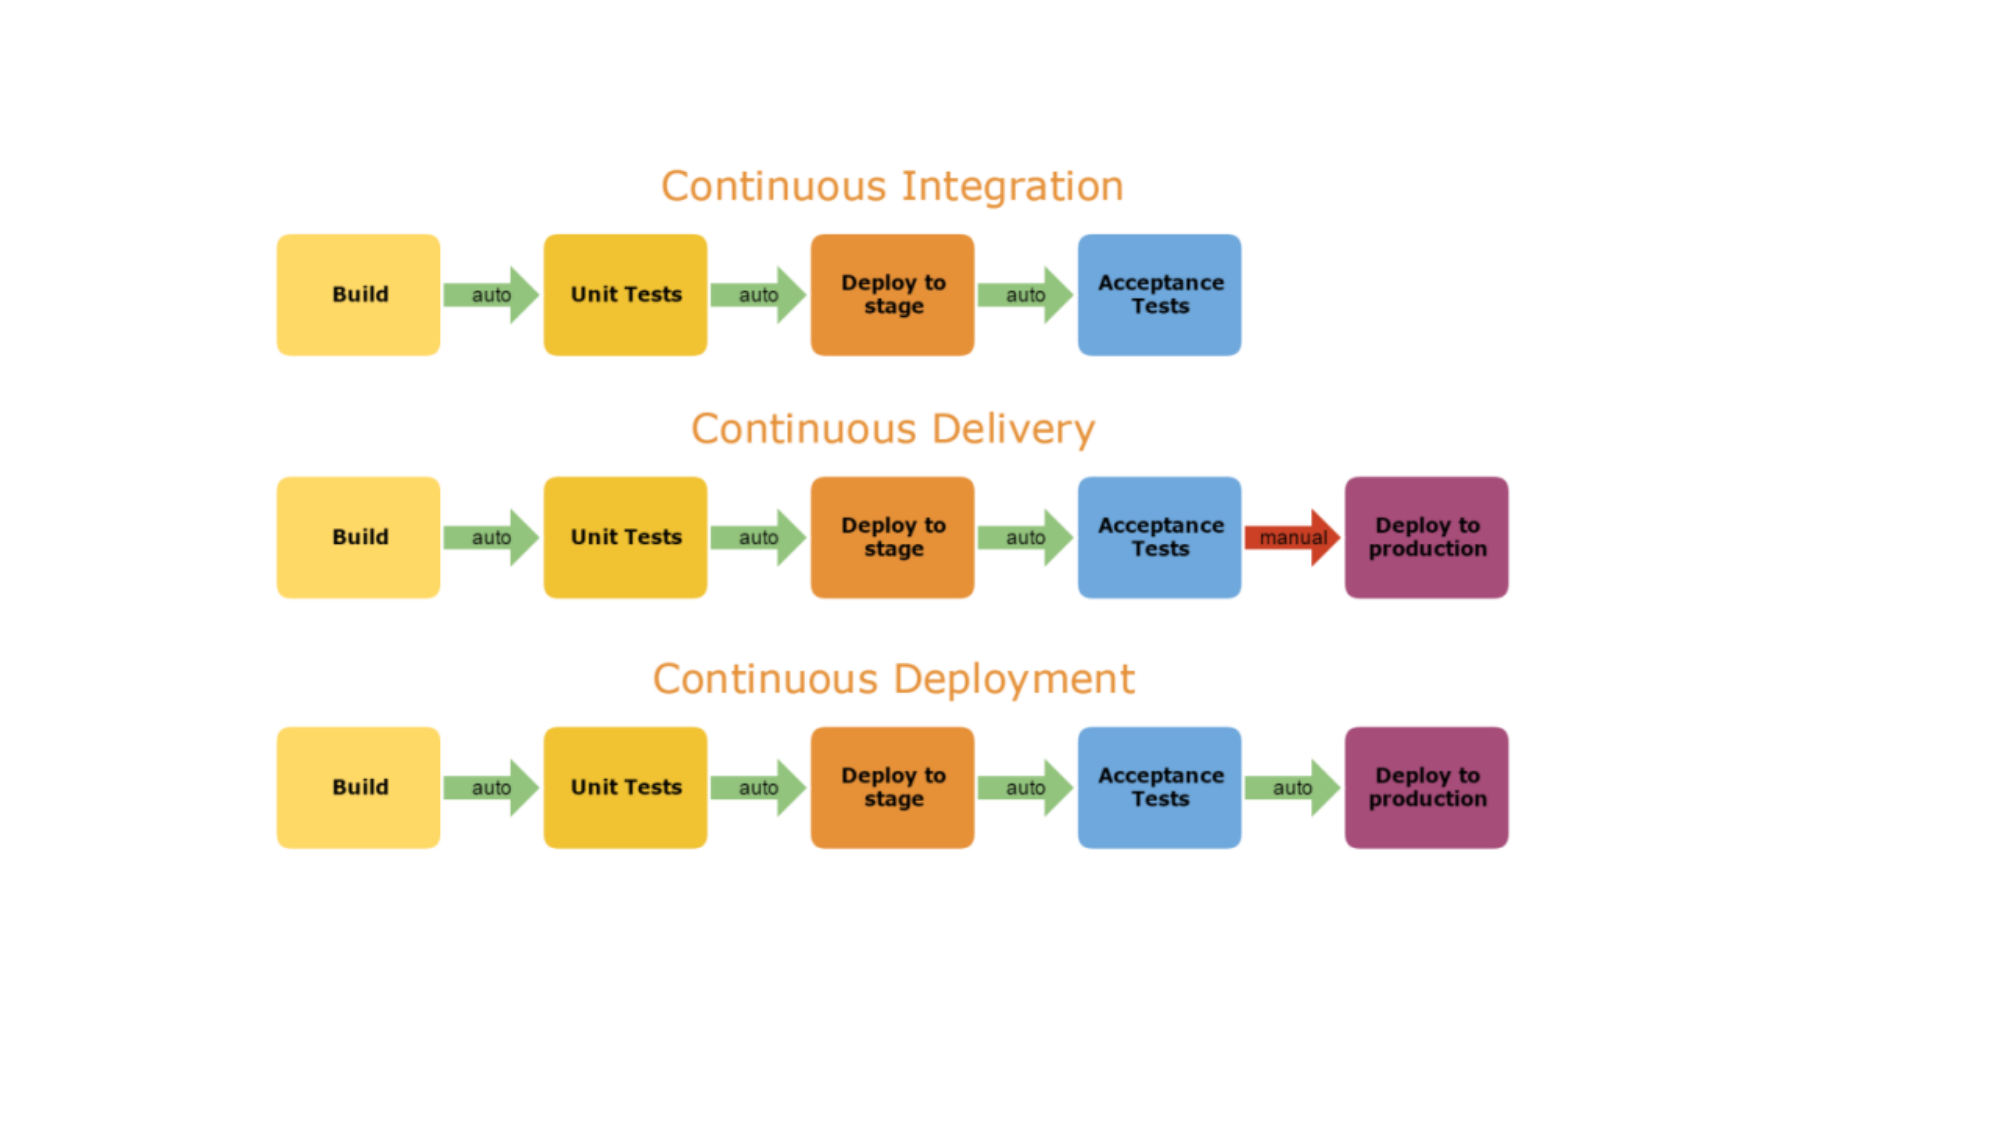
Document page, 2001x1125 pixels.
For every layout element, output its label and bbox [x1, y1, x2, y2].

picture [242, 136, 1554, 884]
